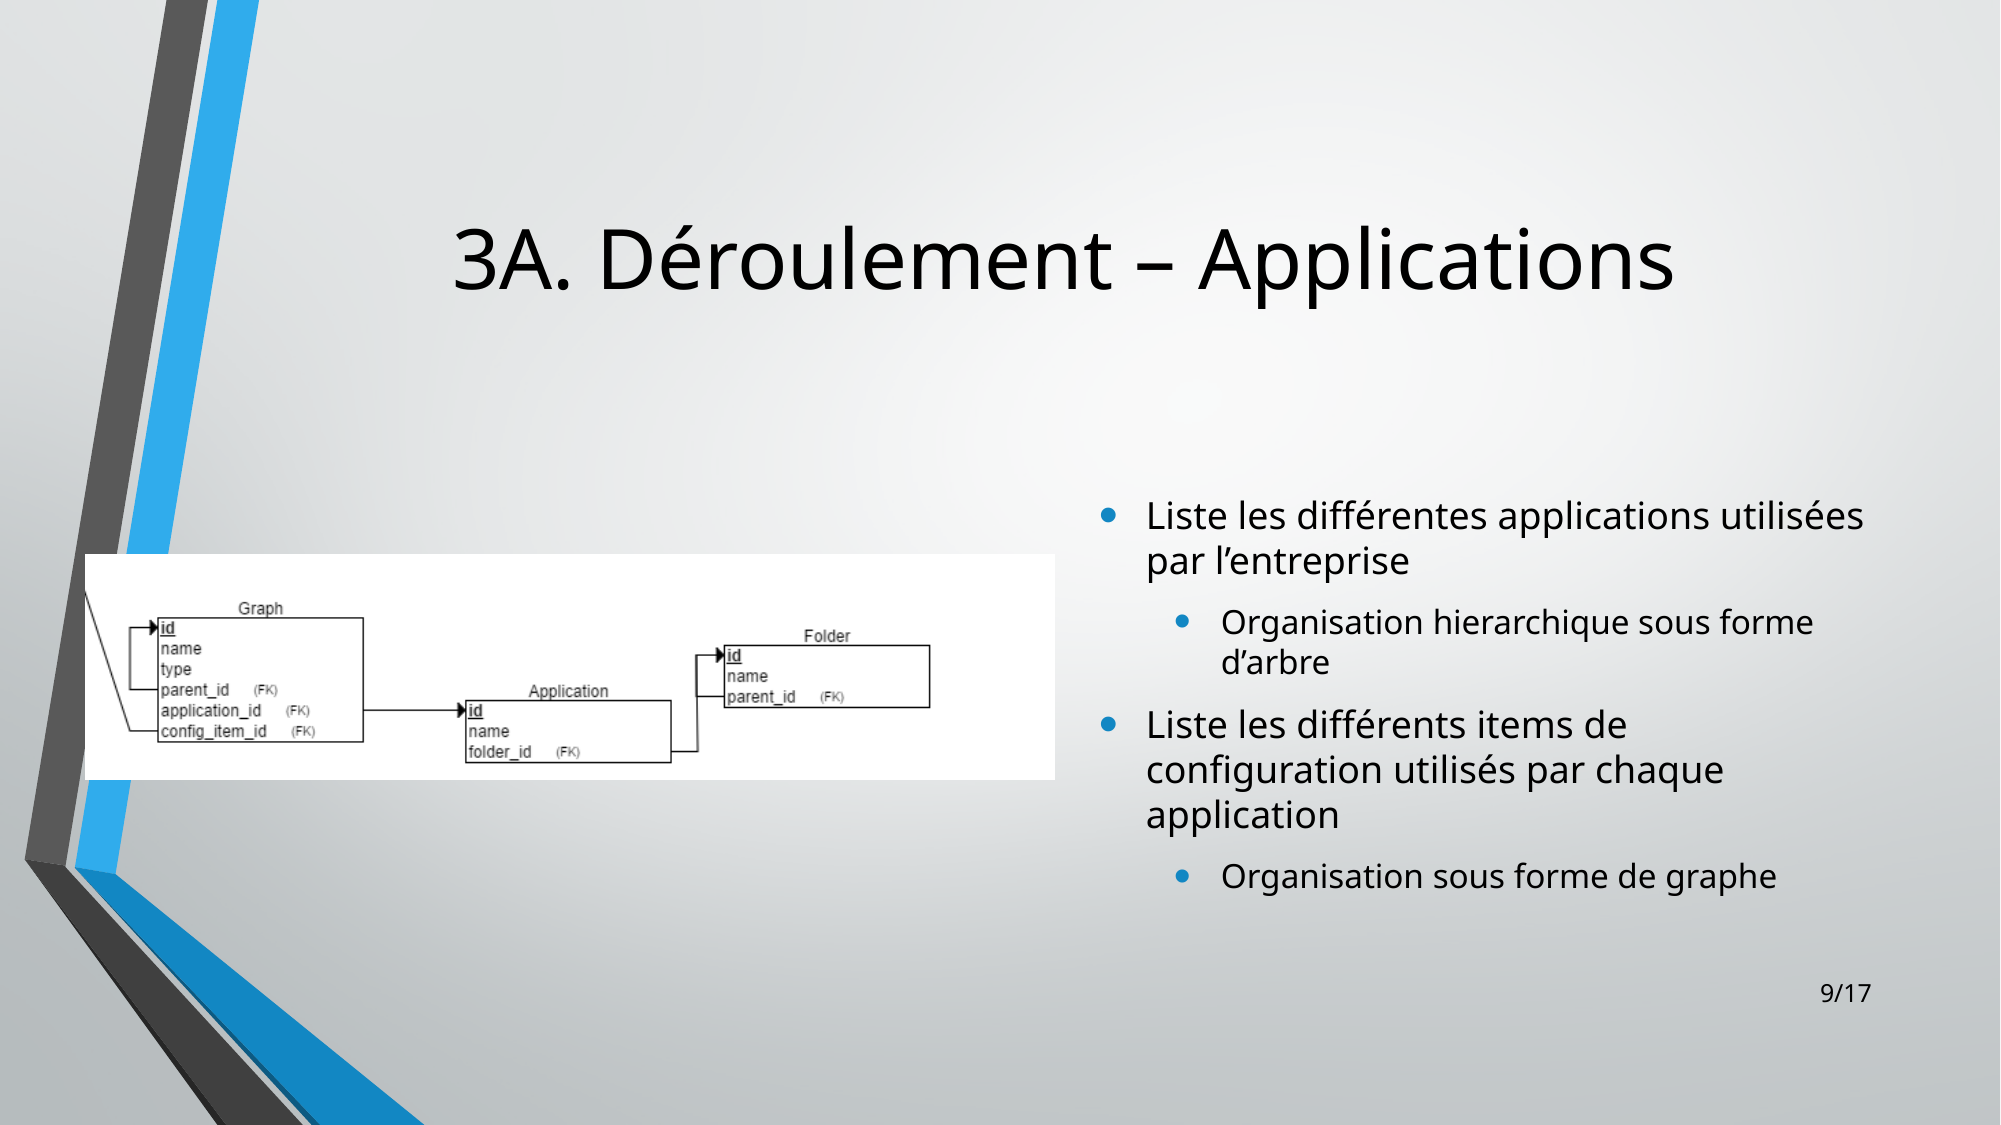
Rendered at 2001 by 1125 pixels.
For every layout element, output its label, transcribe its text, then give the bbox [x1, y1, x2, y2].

list Liste les différentes applications utilisées par l’entreprise Organisation hierarchique sous forme d’arbre Liste les différents items de configuration utilisés par chaque application Organisation sous forme de graphe [1083, 437, 1887, 950]
slide_number 9 [1796, 965, 1887, 1025]
title 3A. Déroulement – Applications [243, 112, 1887, 400]
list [85, 554, 1055, 780]
